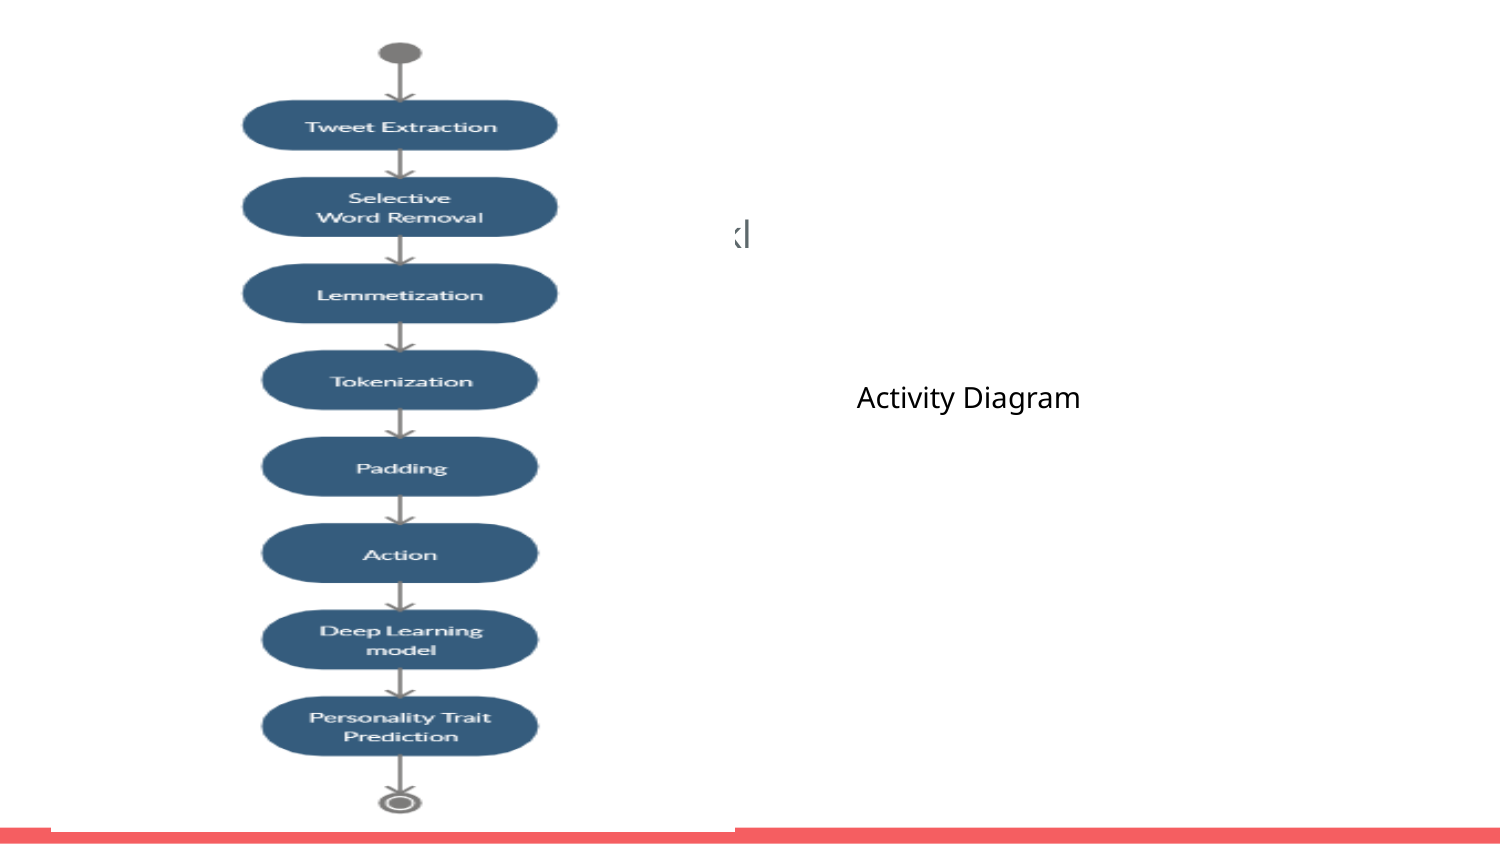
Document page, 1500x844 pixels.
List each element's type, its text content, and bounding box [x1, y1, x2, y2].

text_box Activity Diagram [841, 364, 1369, 626]
list kjlashdjasdlkl [739, 189, 1449, 750]
picture [50, 12, 735, 832]
